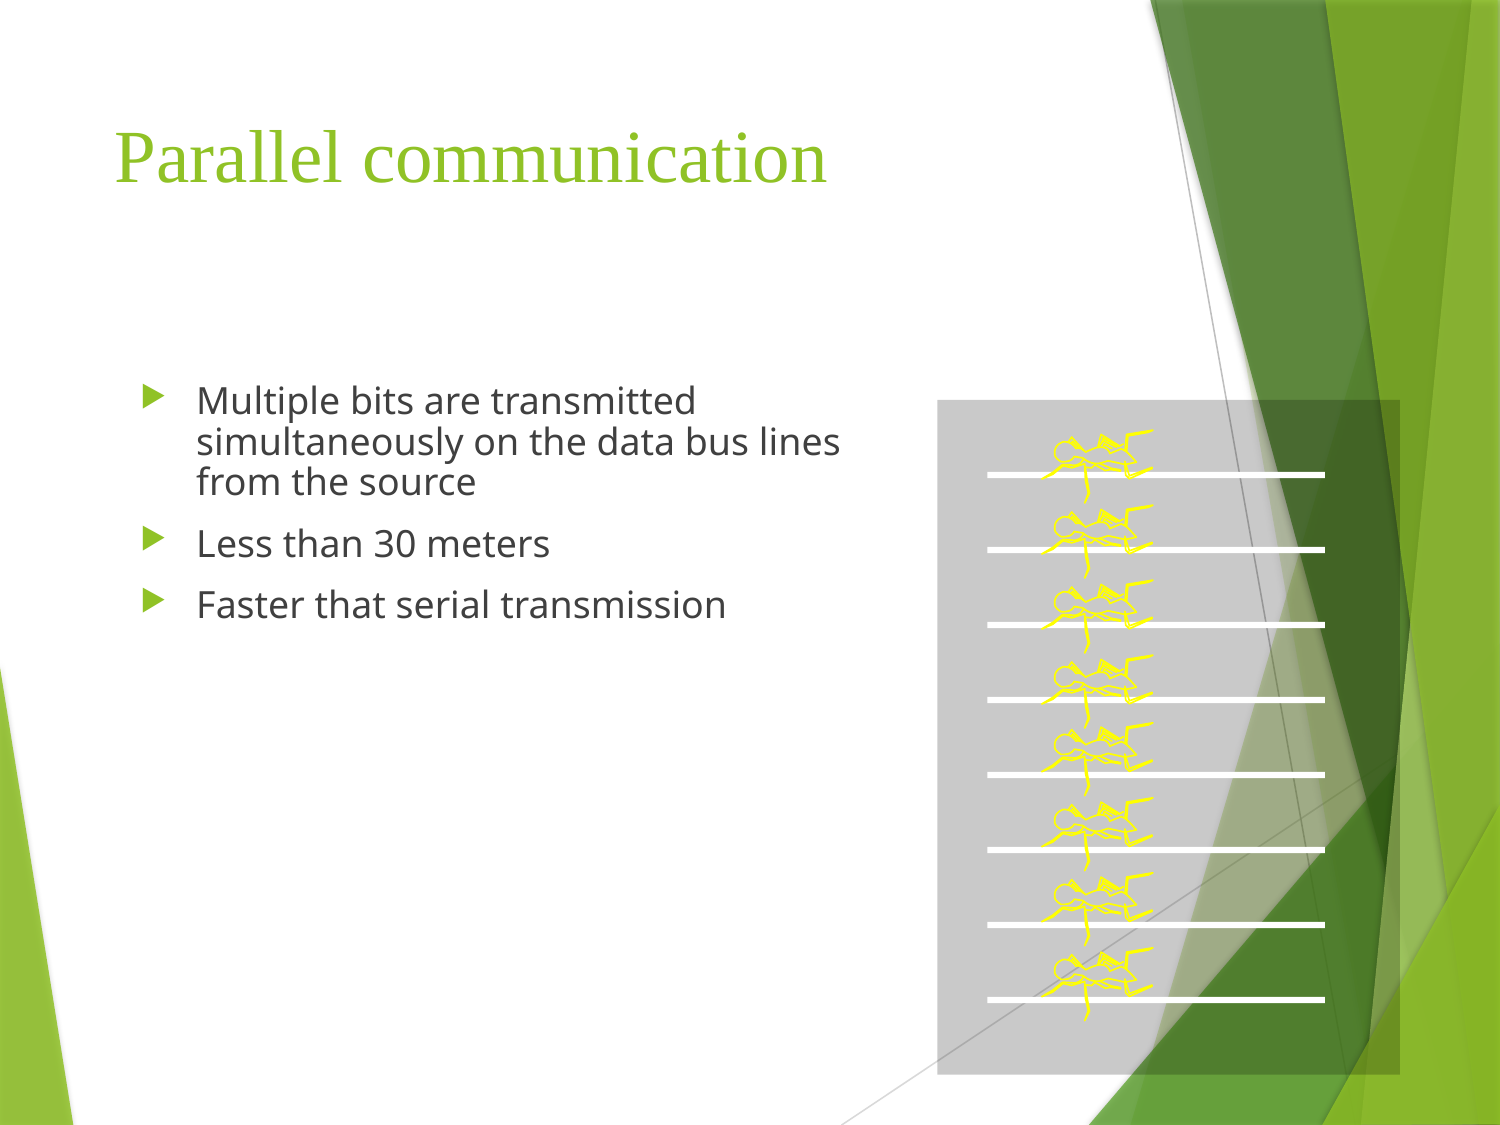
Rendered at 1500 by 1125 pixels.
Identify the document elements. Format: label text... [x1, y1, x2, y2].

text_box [1036, 717, 1158, 801]
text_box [1036, 665, 1158, 717]
title Parallel communication [99, 99, 1142, 224]
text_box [1036, 515, 1158, 583]
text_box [1036, 808, 1158, 876]
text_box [1036, 958, 1158, 1026]
text_box [937, 399, 1400, 1075]
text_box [1036, 424, 1158, 508]
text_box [1036, 883, 1158, 951]
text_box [1036, 590, 1158, 658]
list Multiple bits are transmitted simultaneously on the data bus lines from the source Less than 30 meters Faster that serial transmission [125, 375, 938, 1063]
